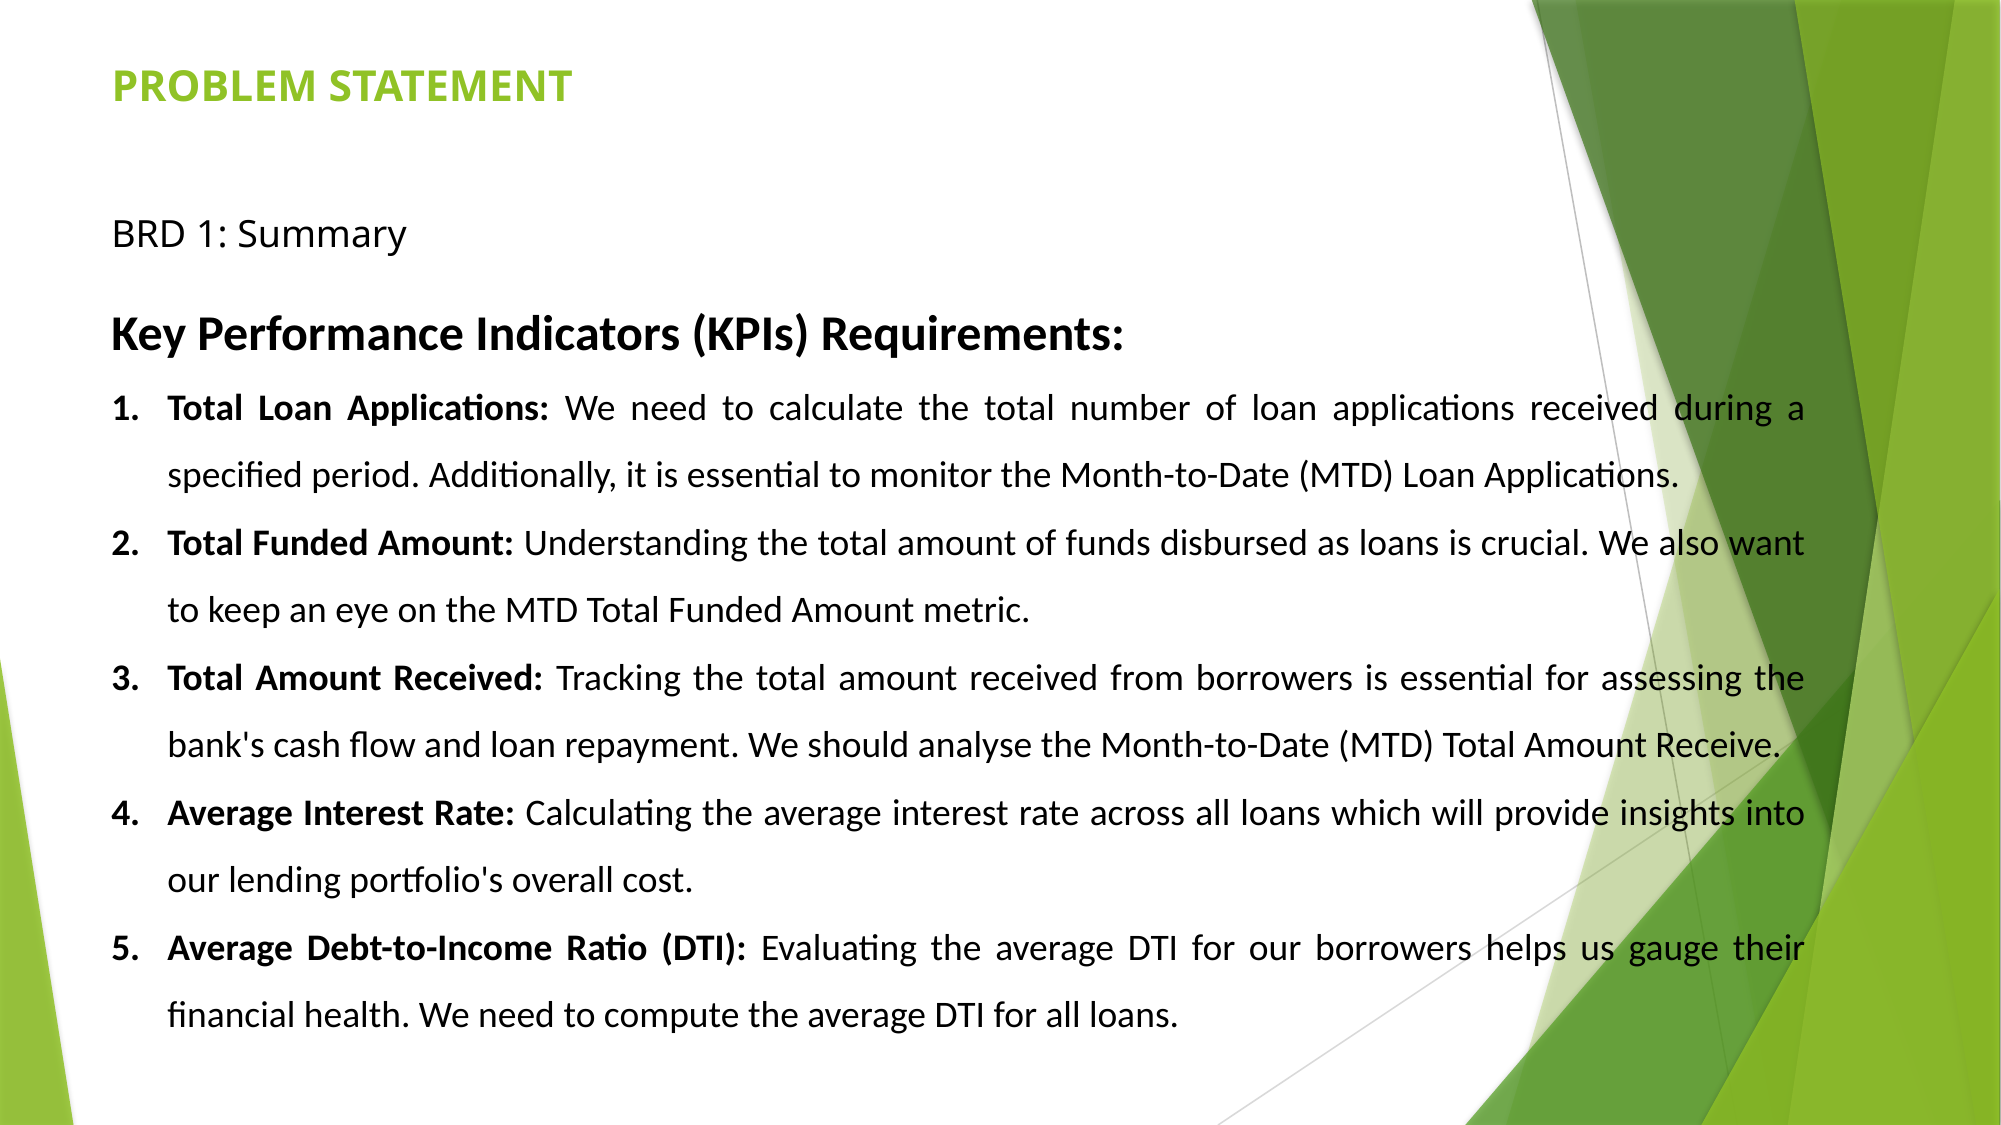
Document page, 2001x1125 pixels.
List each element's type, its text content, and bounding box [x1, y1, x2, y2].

title PROBLEM STATEMENT PROBLEM STATEMENT [96, 0, 1507, 171]
text_box BRD 1: Summary Key Performance Indicators (KPIs) Requirements: Total Loan Applications: We need to calculate the total number of loan applications received during a specified period. Additionally, it is essential to monitor the Month-to-Date (MTD) Loan Applications. Total Funded Amount: Understanding the total amount of funds disbursed as loans is crucial. We also want to keep an eye on the MTD Total Funded Amount metric. Total Amount Received: Tracking the total amount received from borrowers is essential for assessing the bank's cash flow and loan repayment. We should analyse the Month-to-Date (MTD) Total Amount Receive. Average Interest Rate: Calculating the average interest rate across all loans which will provide insights into our lending portfolio's overall cost. Average Debt-to-Income Ratio (DTI): Evaluating the average DTI for our borrowers helps us gauge their financial health. We need to compute the average DTI for all loans. [96, 203, 1822, 1105]
